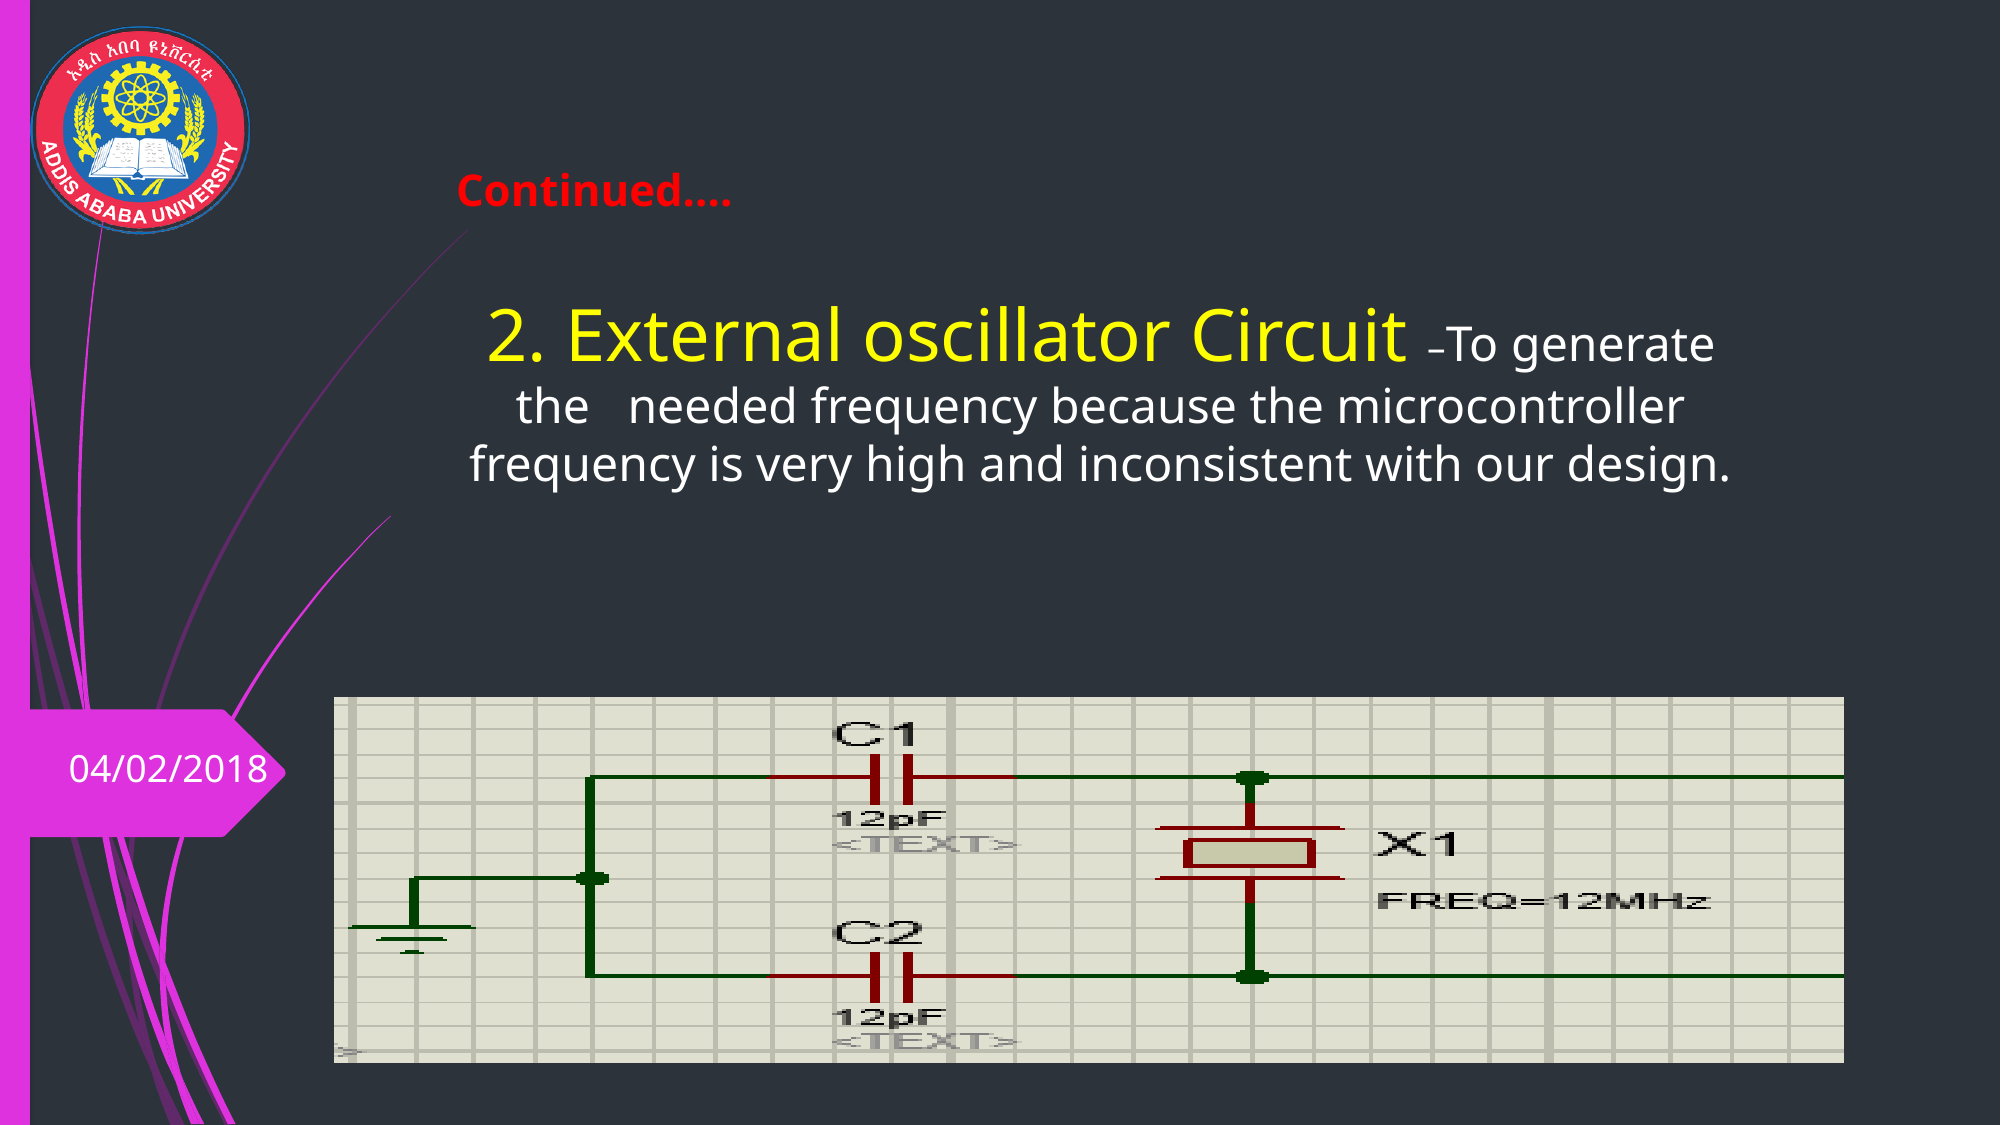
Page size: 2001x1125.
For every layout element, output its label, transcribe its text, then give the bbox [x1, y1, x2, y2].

picture [29, 0, 254, 239]
picture [334, 697, 1844, 1063]
text_box 04/02/2018 [53, 737, 284, 798]
subtitle 2. External oscillator Circuit –To generate the needed frequency because the microcontroller frequency is very high and inconsistent with our design. [303, 222, 1766, 617]
title Continued…. [303, 46, 1766, 222]
